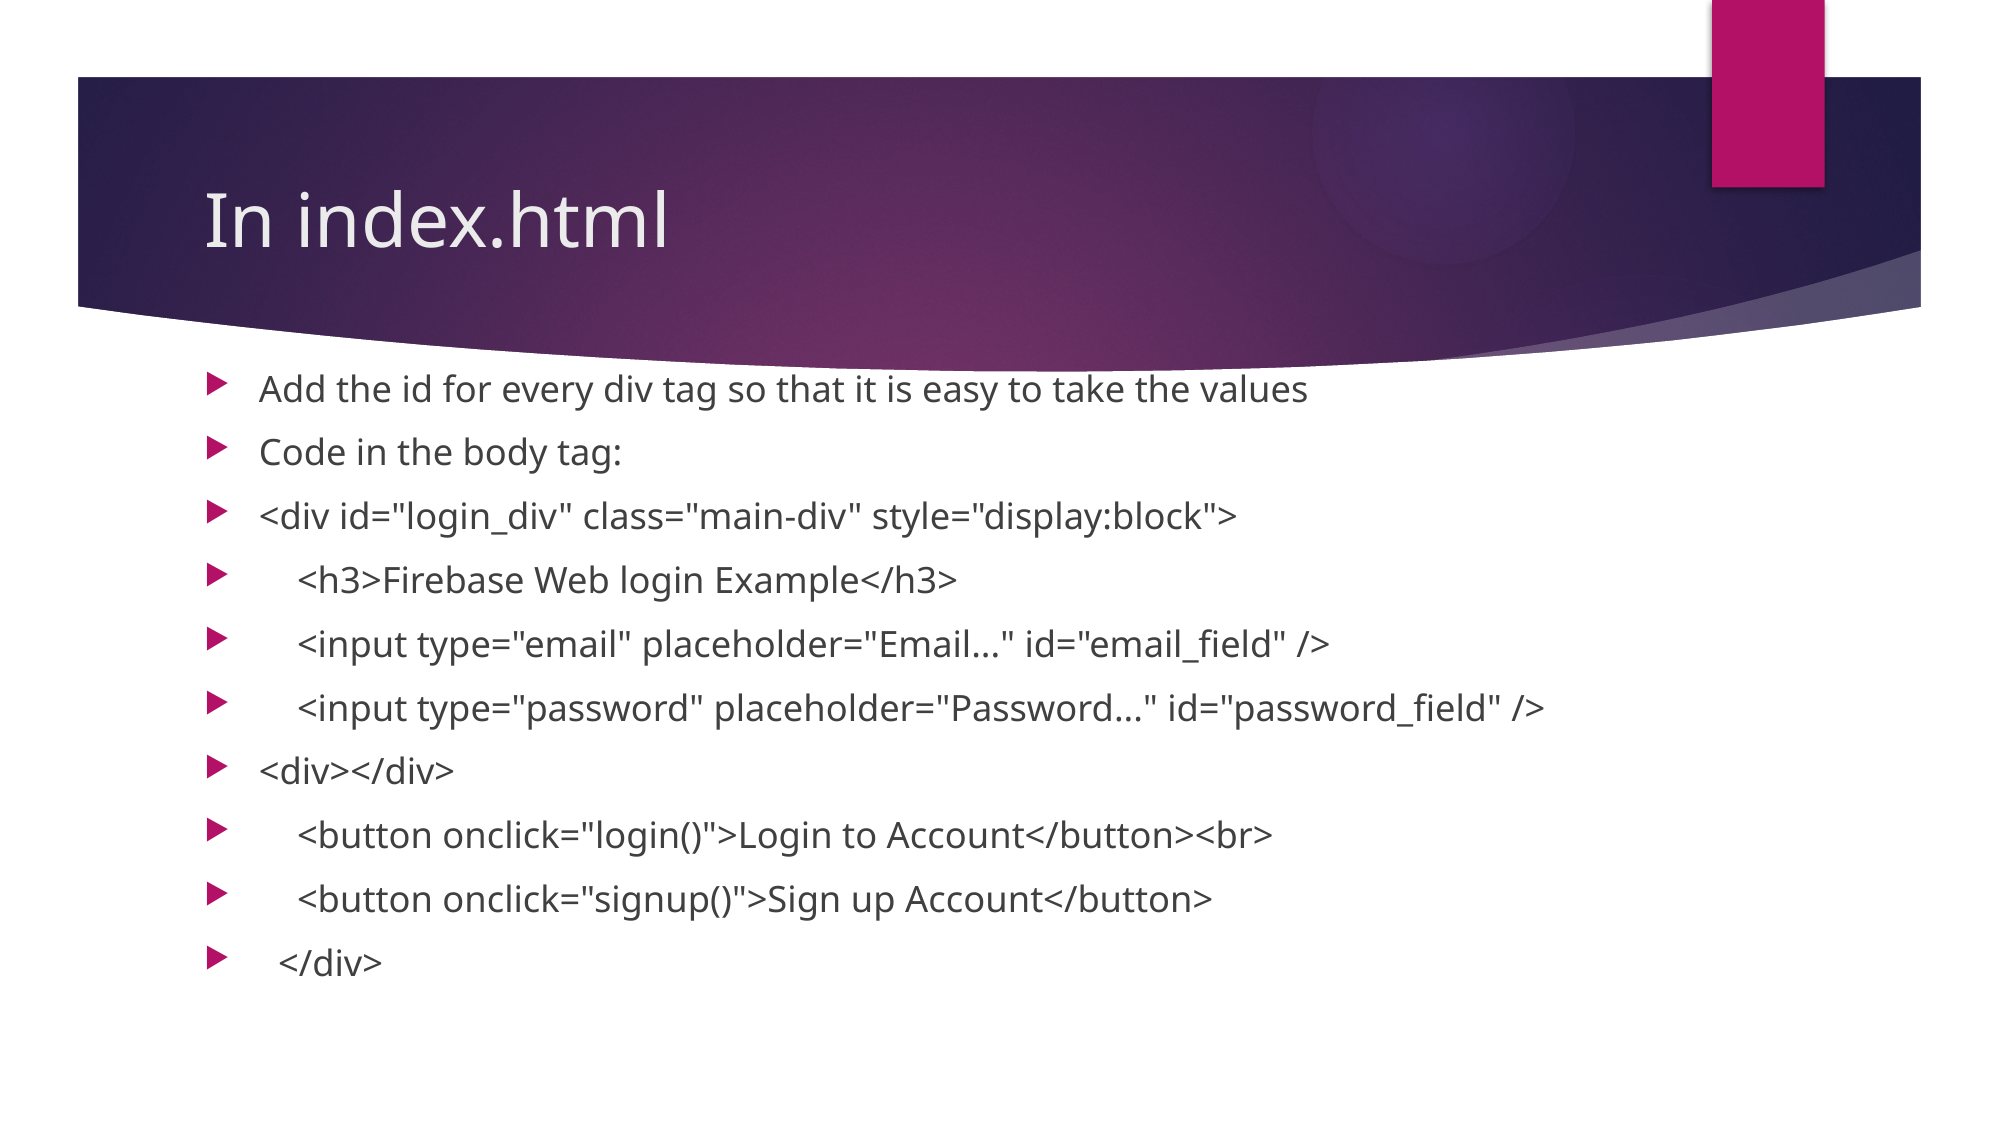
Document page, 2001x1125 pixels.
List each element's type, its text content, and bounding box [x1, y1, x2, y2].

title In index.html [189, 159, 1627, 276]
list Add the id for every div tag so that it is easy to take the values Code in the body tag: <div id="login_div" class="main-div" style="display:block"> <h3>Firebase Web login Example</h3> <input type="email" placeholder="Email..." id="email_field" /> <input type="password" placeholder="Password..." id="password_field" /> <div></div> <button onclick="login()">Login to Account</button><br> <button onclick="signup()">Sign up Account</button> </div> [189, 358, 1700, 994]
